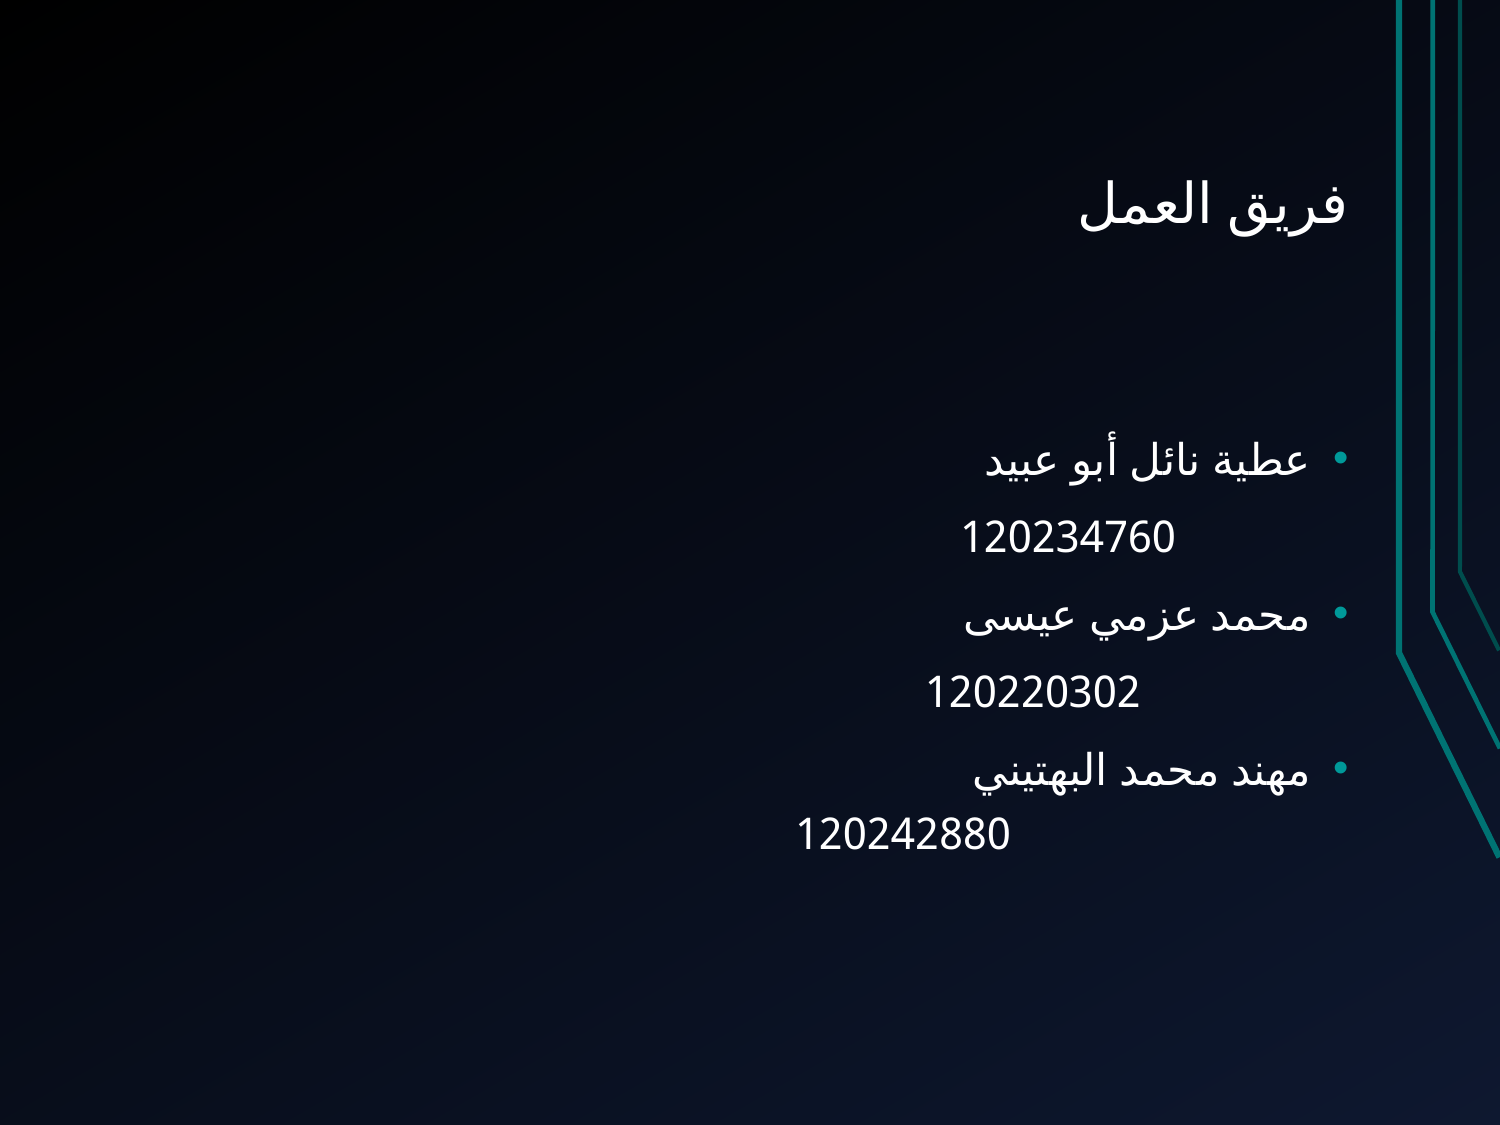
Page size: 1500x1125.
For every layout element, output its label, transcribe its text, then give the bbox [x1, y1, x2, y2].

list عطية نائل أبو عبيد 120234760 محمد عزمي عيسى 120220302 مهند محمد البهتيني 120242880 [93, 279, 1369, 1012]
title فريق العمل [93, 45, 1369, 246]
